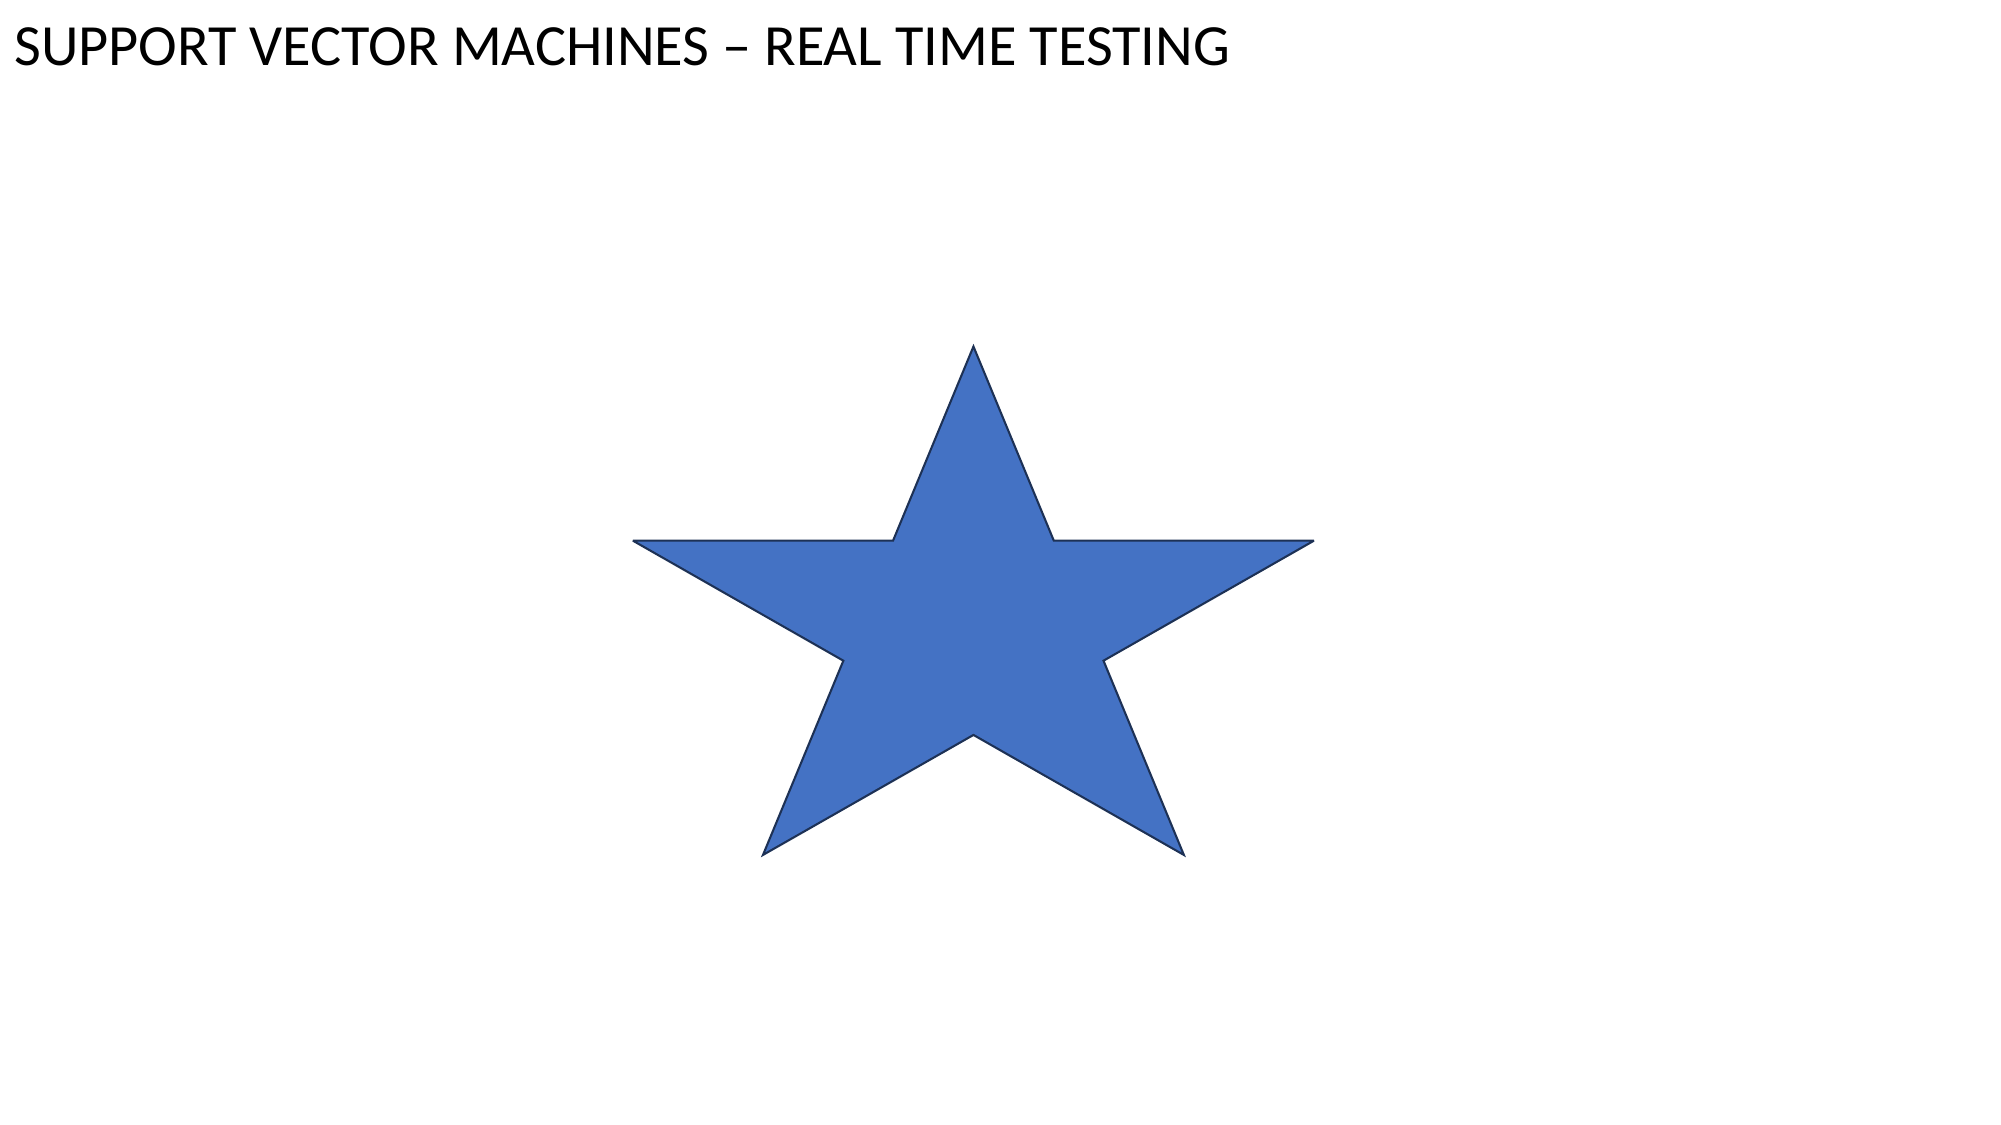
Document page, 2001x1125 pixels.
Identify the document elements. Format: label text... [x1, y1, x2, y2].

text_box [632, 343, 1315, 858]
text_box SUPPORT VECTOR MACHINES – REAL TIME TESTING [0, 0, 2000, 85]
